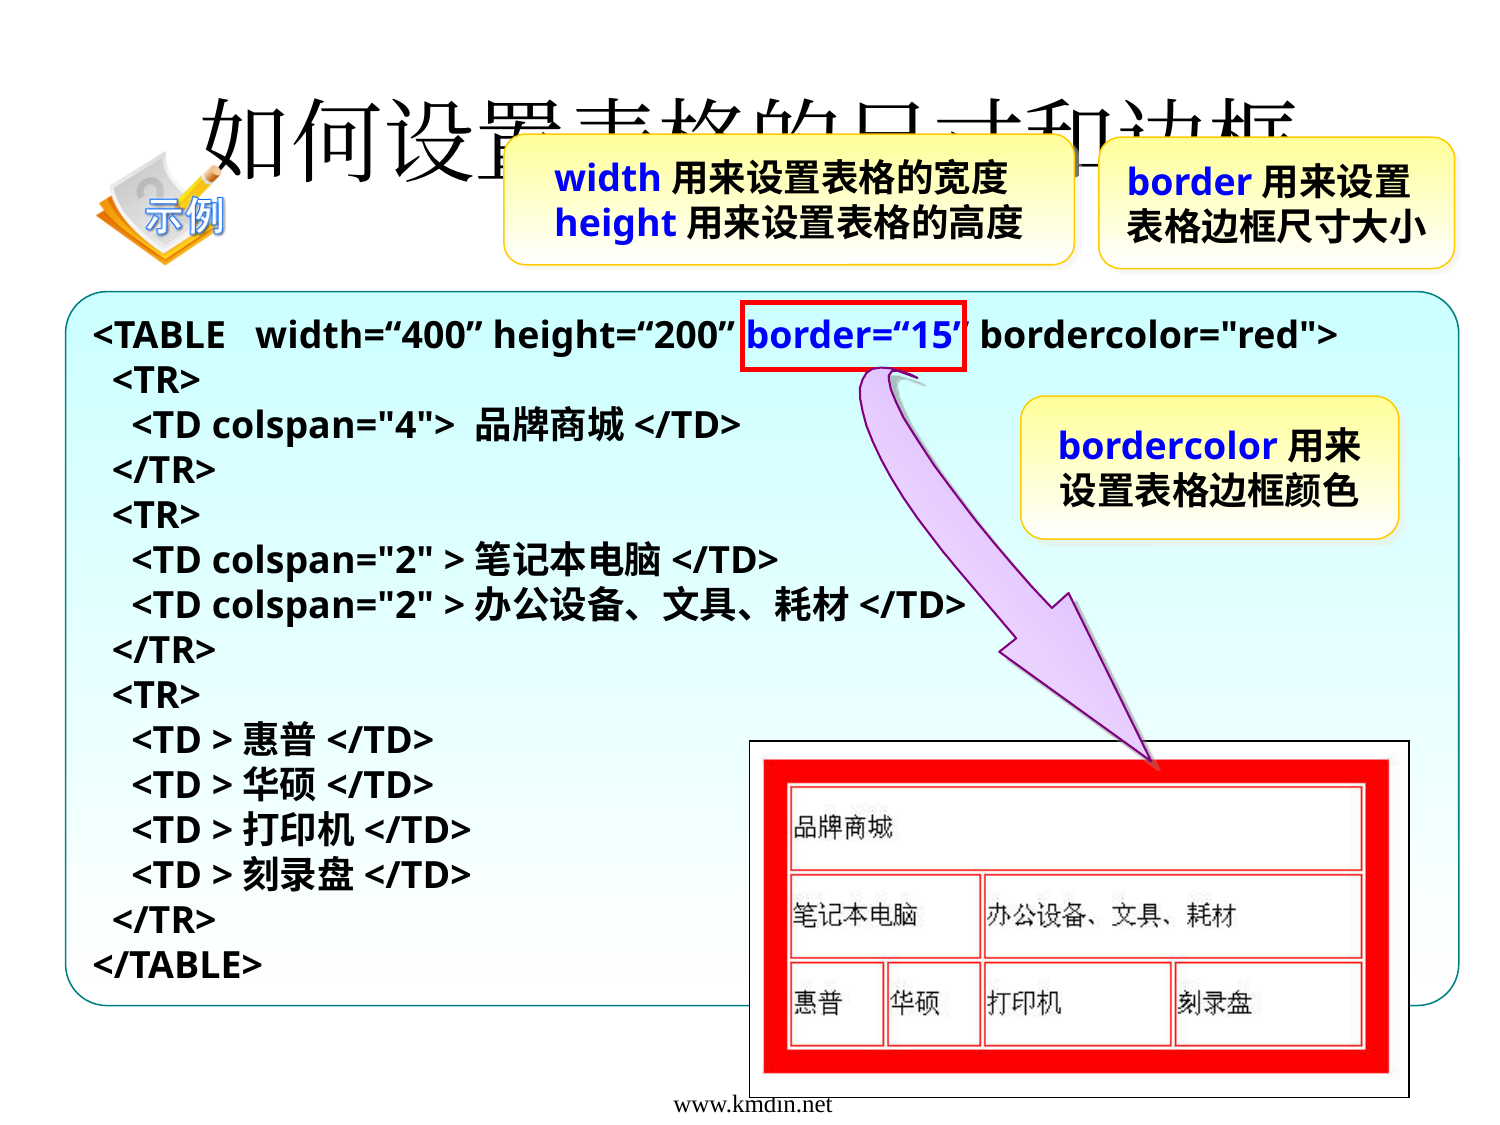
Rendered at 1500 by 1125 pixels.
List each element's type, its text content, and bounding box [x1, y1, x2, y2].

text_box border用来设置表格边框尺寸大小 [1098, 137, 1455, 269]
text_box [859, 367, 1141, 740]
text_box bordercolor用来设置表格边框颜色 [1020, 396, 1399, 540]
picture [95, 130, 274, 293]
text_box [742, 302, 965, 370]
text_box width用来设置表格的宽度 height用来设置表格的高度 [503, 134, 1075, 265]
picture [749, 741, 1409, 1097]
title 如何设置表格的尺寸和边框 [75, 45, 1425, 233]
text_box <TABLE width=“400” height=“200” border=“15” bordercolor="red"> <TR> <TD colspan="4"> 品牌商城</TD> </TR> <TR> <TD colspan="2" >笔记本电脑</TD> <TD colspan="2" >办公设备、文具、耗材</TD> </TR> <TR> <TD >惠普</TD> <TD >华硕</TD> <TD >打印机</TD> <TD >刻录盘</TD> </TR> </TABLE> [65, 291, 1459, 1006]
